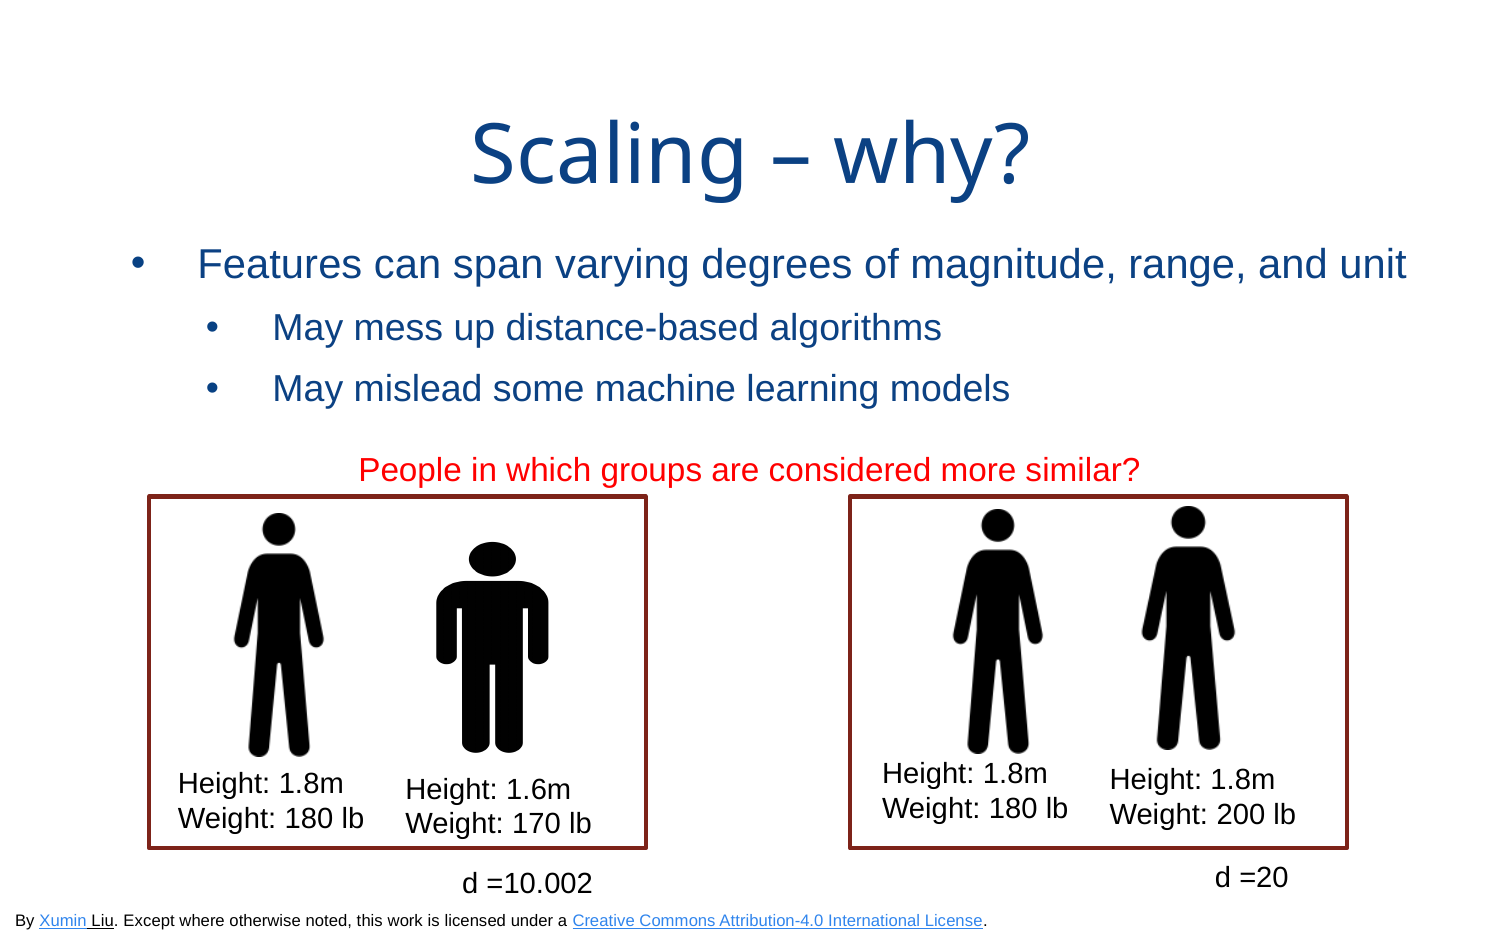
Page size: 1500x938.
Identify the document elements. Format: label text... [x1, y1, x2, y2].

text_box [431, 848, 633, 909]
list Features can span varying degrees of magnitude, range, and unit May mess up distance-based algorithms May mislead some machine learning models [111, 236, 1455, 498]
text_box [1178, 838, 1386, 903]
text_box People in which groups are considered more similar? [335, 440, 1165, 496]
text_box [148, 496, 646, 849]
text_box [849, 496, 1347, 849]
title Scaling – why? [101, 75, 1401, 208]
